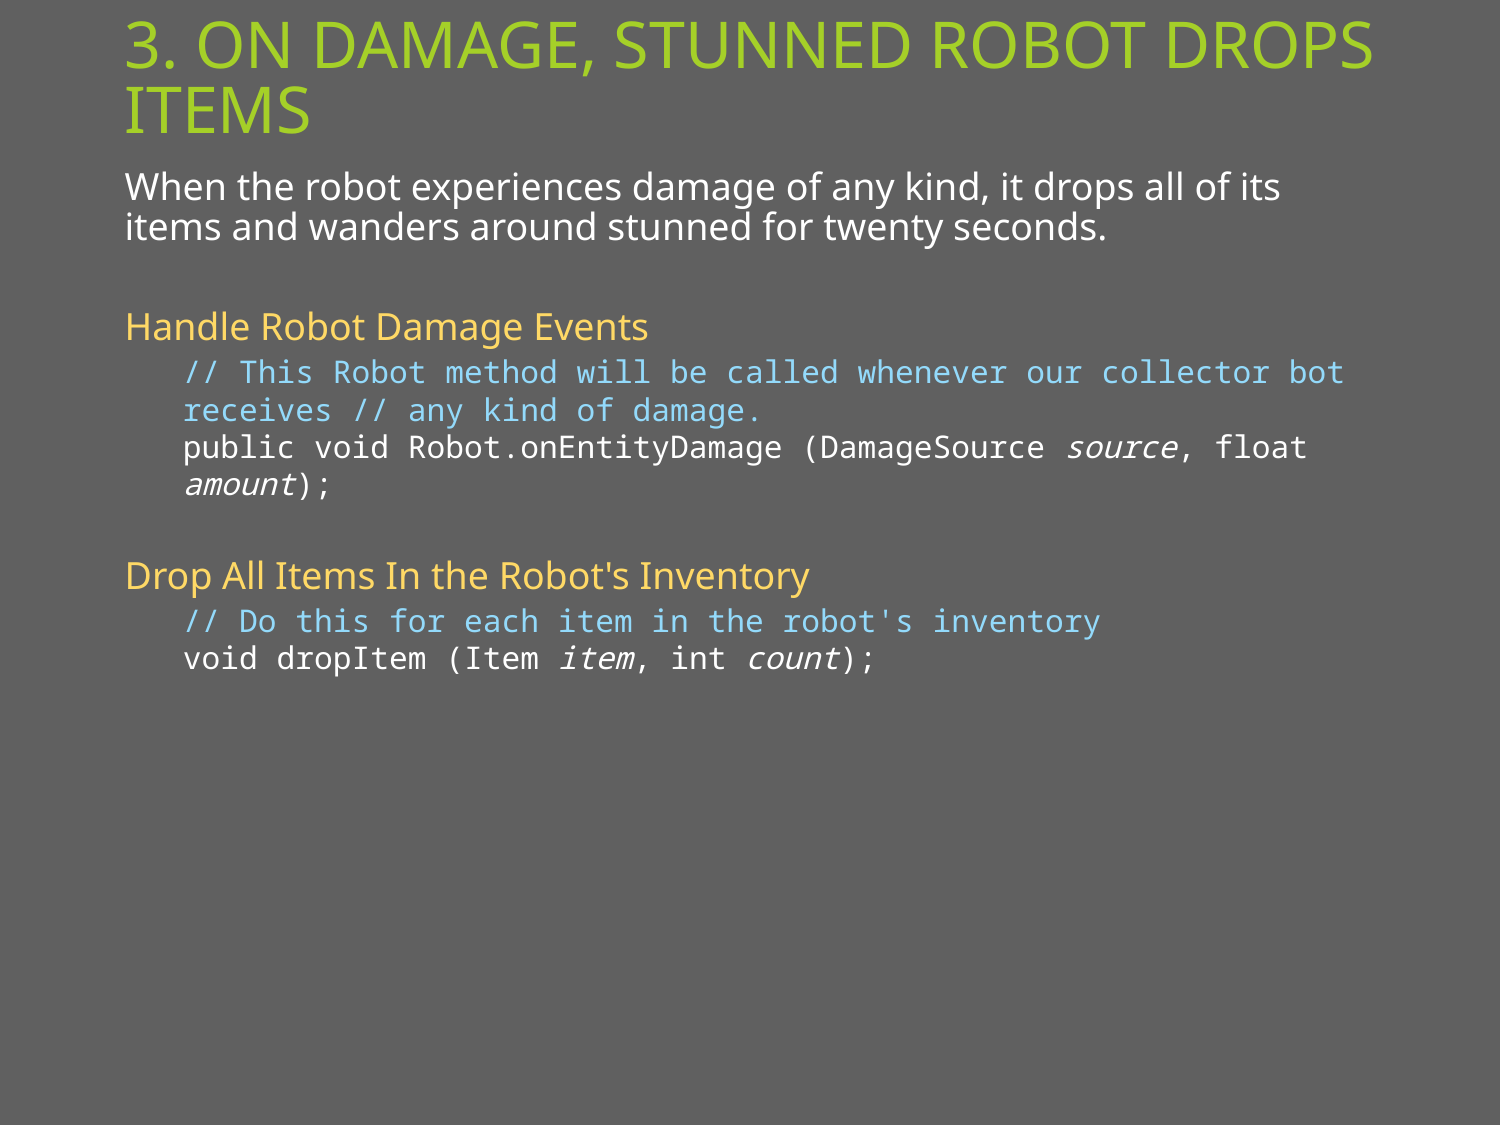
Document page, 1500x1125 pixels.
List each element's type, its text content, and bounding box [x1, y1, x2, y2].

title 3. On damage, Stunned Robot Drops Items [109, 2, 1500, 161]
list When the robot experiences damage of any kind, it drops all of its items and wanders around stunned for twenty seconds. Handle Robot Damage Events // This Robot method will be called whenever our collector bot receives // any kind of damage. public void Robot.onEntityDamage (DamageSource source, float amount); Drop All Items In the Robot's Inventory // Do this for each item in the robot's inventory void dropItem (Item item, int count); [109, 160, 1391, 1125]
